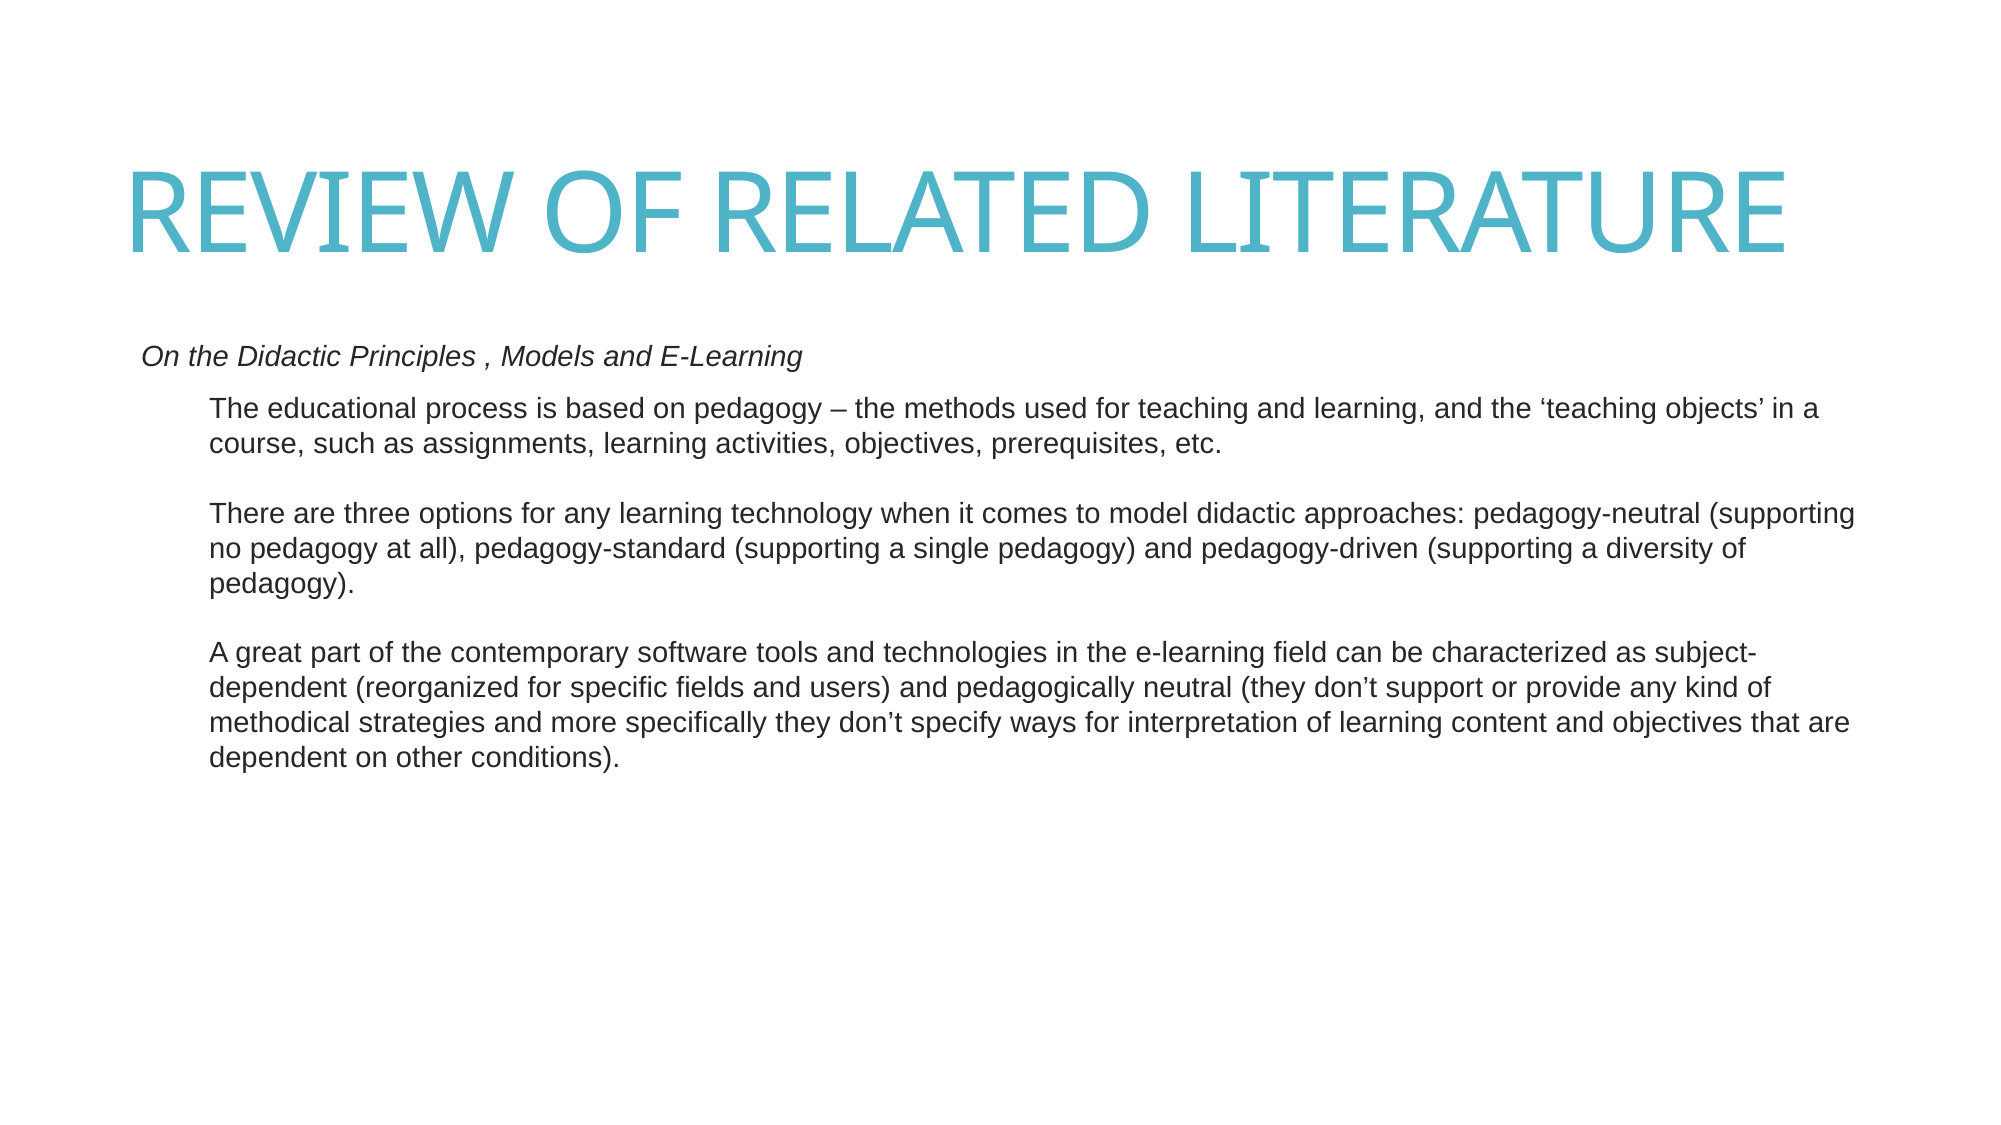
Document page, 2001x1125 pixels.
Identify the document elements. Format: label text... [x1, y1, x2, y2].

list On the Didactic Principles , Models and E-Learning The educational process is based on pedagogy – the methods used for teaching and learning, and the ‘teaching objects’ in a course, such as assignments, learning activities, objectives, prerequisites, etc. There are three options for any learning technology when it comes to model didactic approaches: pedagogy-neutral (supporting no pedagogy at all), pedagogy-standard (supporting a single pedagogy) and pedagogy-driven (supporting a diversity of pedagogy). A great part of the contemporary software tools and technologies in the e-learning field can be characterized as subject- dependent (reorganized for specific fields and users) and pedagogically neutral (they don’t support or provide any kind of methodical strategies and more specifically they don’t specify ways for interpretation of learning content and objectives that are dependent on other conditions). [111, 329, 1876, 948]
title REVIEW OF RELATED LITERATURE [107, 81, 1875, 354]
